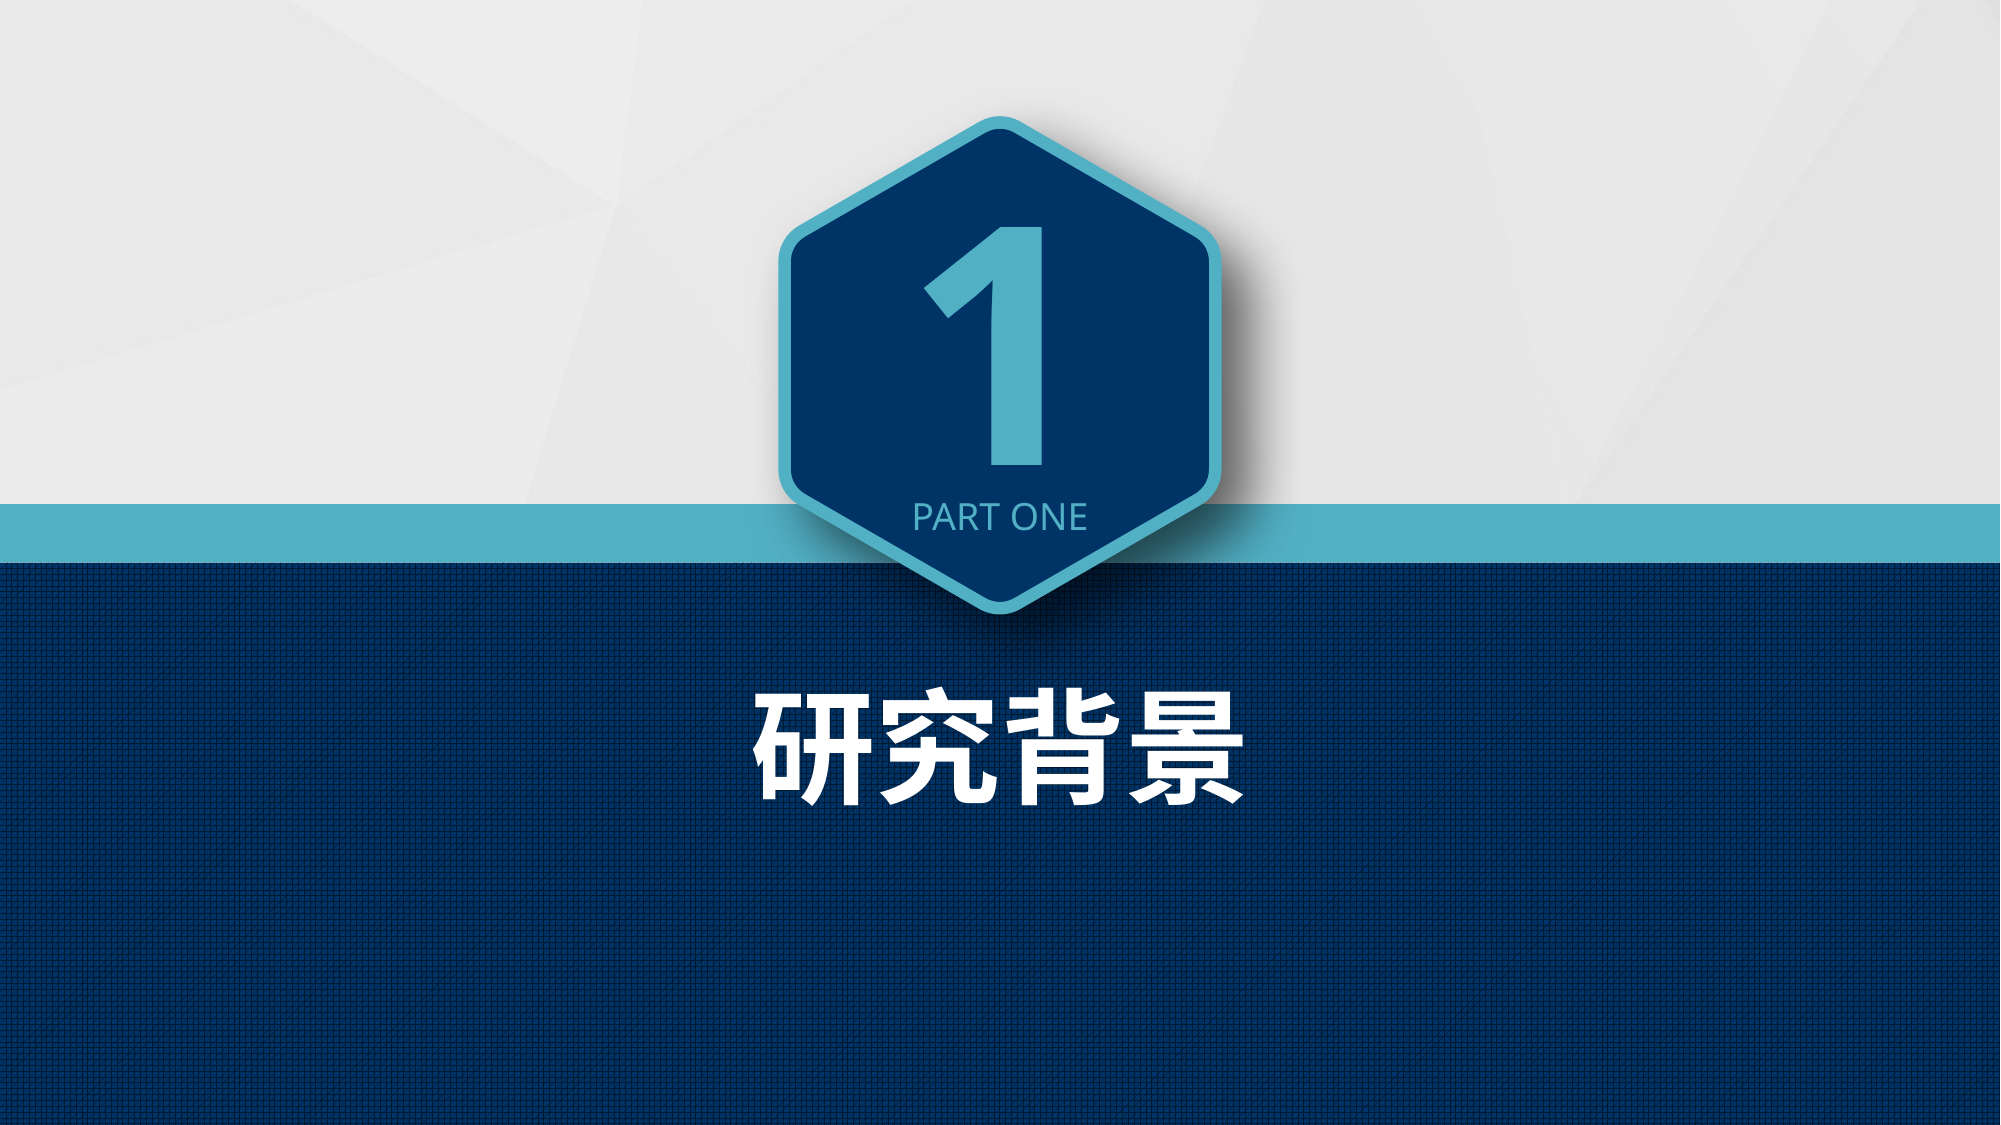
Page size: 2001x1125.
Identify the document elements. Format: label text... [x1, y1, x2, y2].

text_box 研究背景 [518, 661, 1482, 827]
text_box [1111, 179, 1217, 528]
text_box PART ONE [849, 485, 1151, 545]
text_box [1252, 504, 2000, 563]
text_box 1 [889, 124, 1111, 485]
text_box [0, 563, 2000, 1125]
text_box [783, 179, 889, 528]
text_box [878, 545, 1121, 610]
text_box [0, 504, 805, 563]
picture [0, 0, 2001, 1125]
